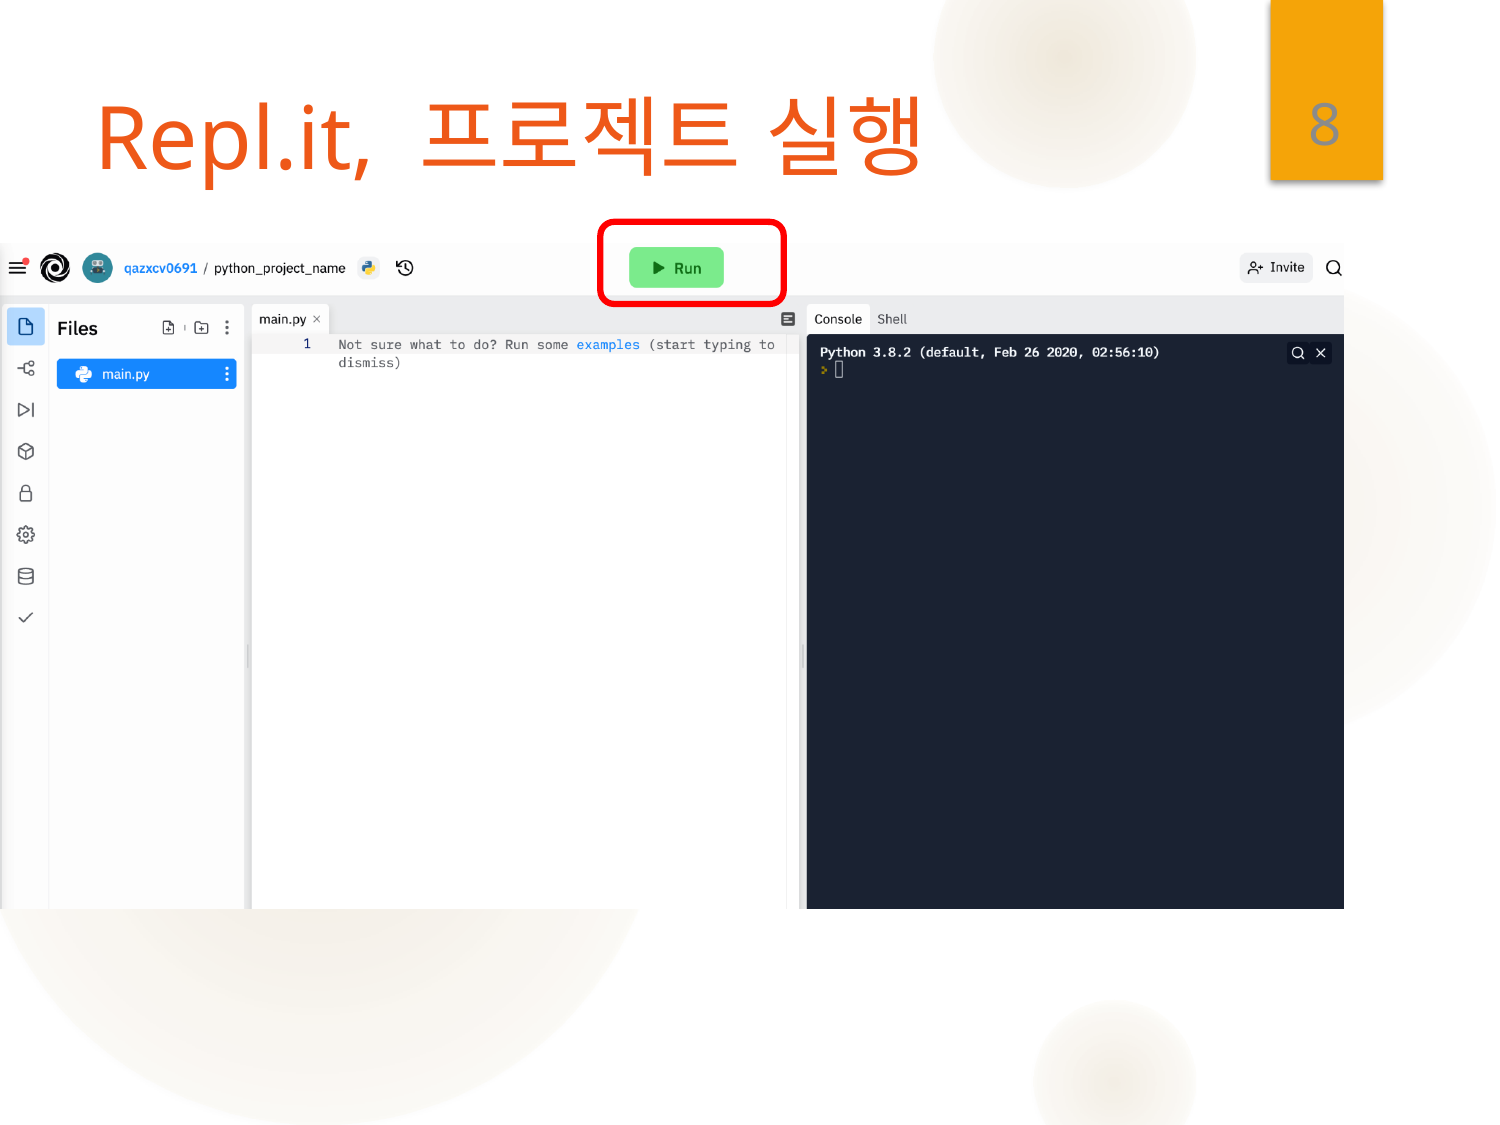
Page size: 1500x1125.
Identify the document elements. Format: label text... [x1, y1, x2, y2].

picture [0, 243, 1345, 910]
text_box [598, 220, 786, 242]
title Repl.it, 프로젝트 실행 [79, 74, 1237, 242]
slide_number 8 [1273, 48, 1378, 175]
